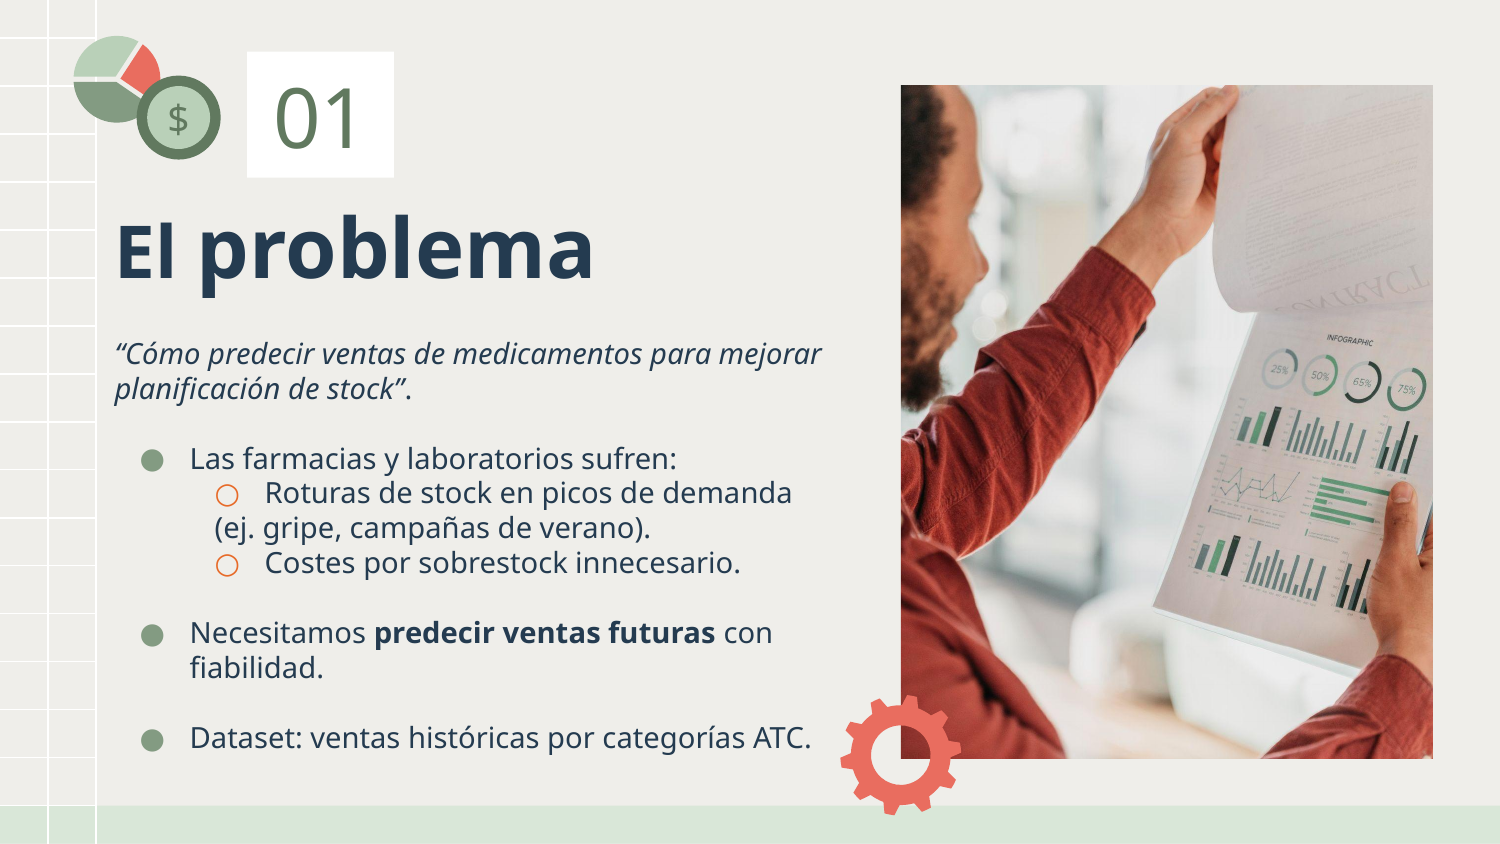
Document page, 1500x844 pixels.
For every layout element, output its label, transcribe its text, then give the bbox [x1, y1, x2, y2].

picture [900, 85, 1434, 759]
title El problema [99, 216, 763, 311]
text_box [840, 698, 956, 816]
subtitle “Cómo predecir ventas de medicamentos para mejorar planificación de stock”. Las farmacias y laboratorios sufren: Roturas de stock en picos de demanda (ej. gripe, campañas de verano). Costes por sobrestock innecesario. Necesitamos predecir ventas futuras con fiabilidad. Dataset: ventas históricas por categorías ATC. [99, 320, 885, 759]
text_box 01 [247, 51, 394, 178]
